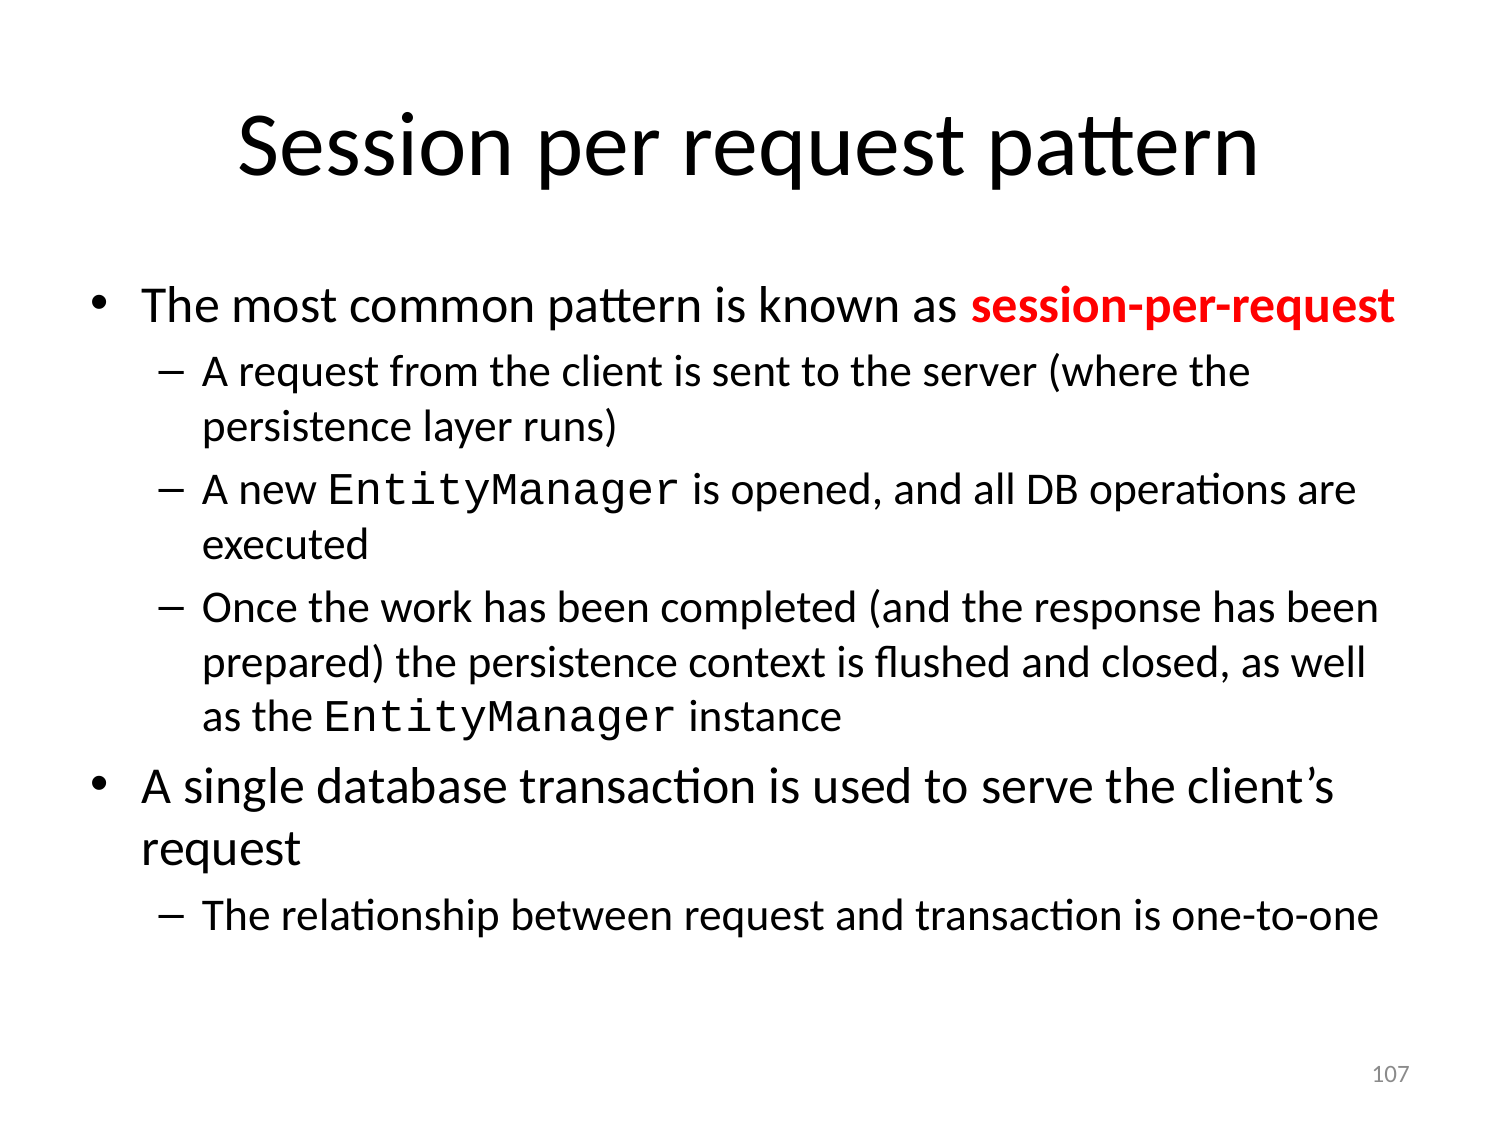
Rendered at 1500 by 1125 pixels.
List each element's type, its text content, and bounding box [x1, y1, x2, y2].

list The most common pattern is known as session-per-request A request from the client is sent to the server (where the persistence layer runs) A new EntityManager is opened, and all DB operations are executed Once the work has been completed (and the response has been prepared) the persistence context is flushed and closed, as well as the EntityManager instance A single database transaction is used to serve the client’s request The relationship between request and transaction is one-to-one [75, 262, 1425, 1005]
title Session per request pattern [75, 45, 1425, 233]
slide_number 107 [1074, 1042, 1425, 1103]
